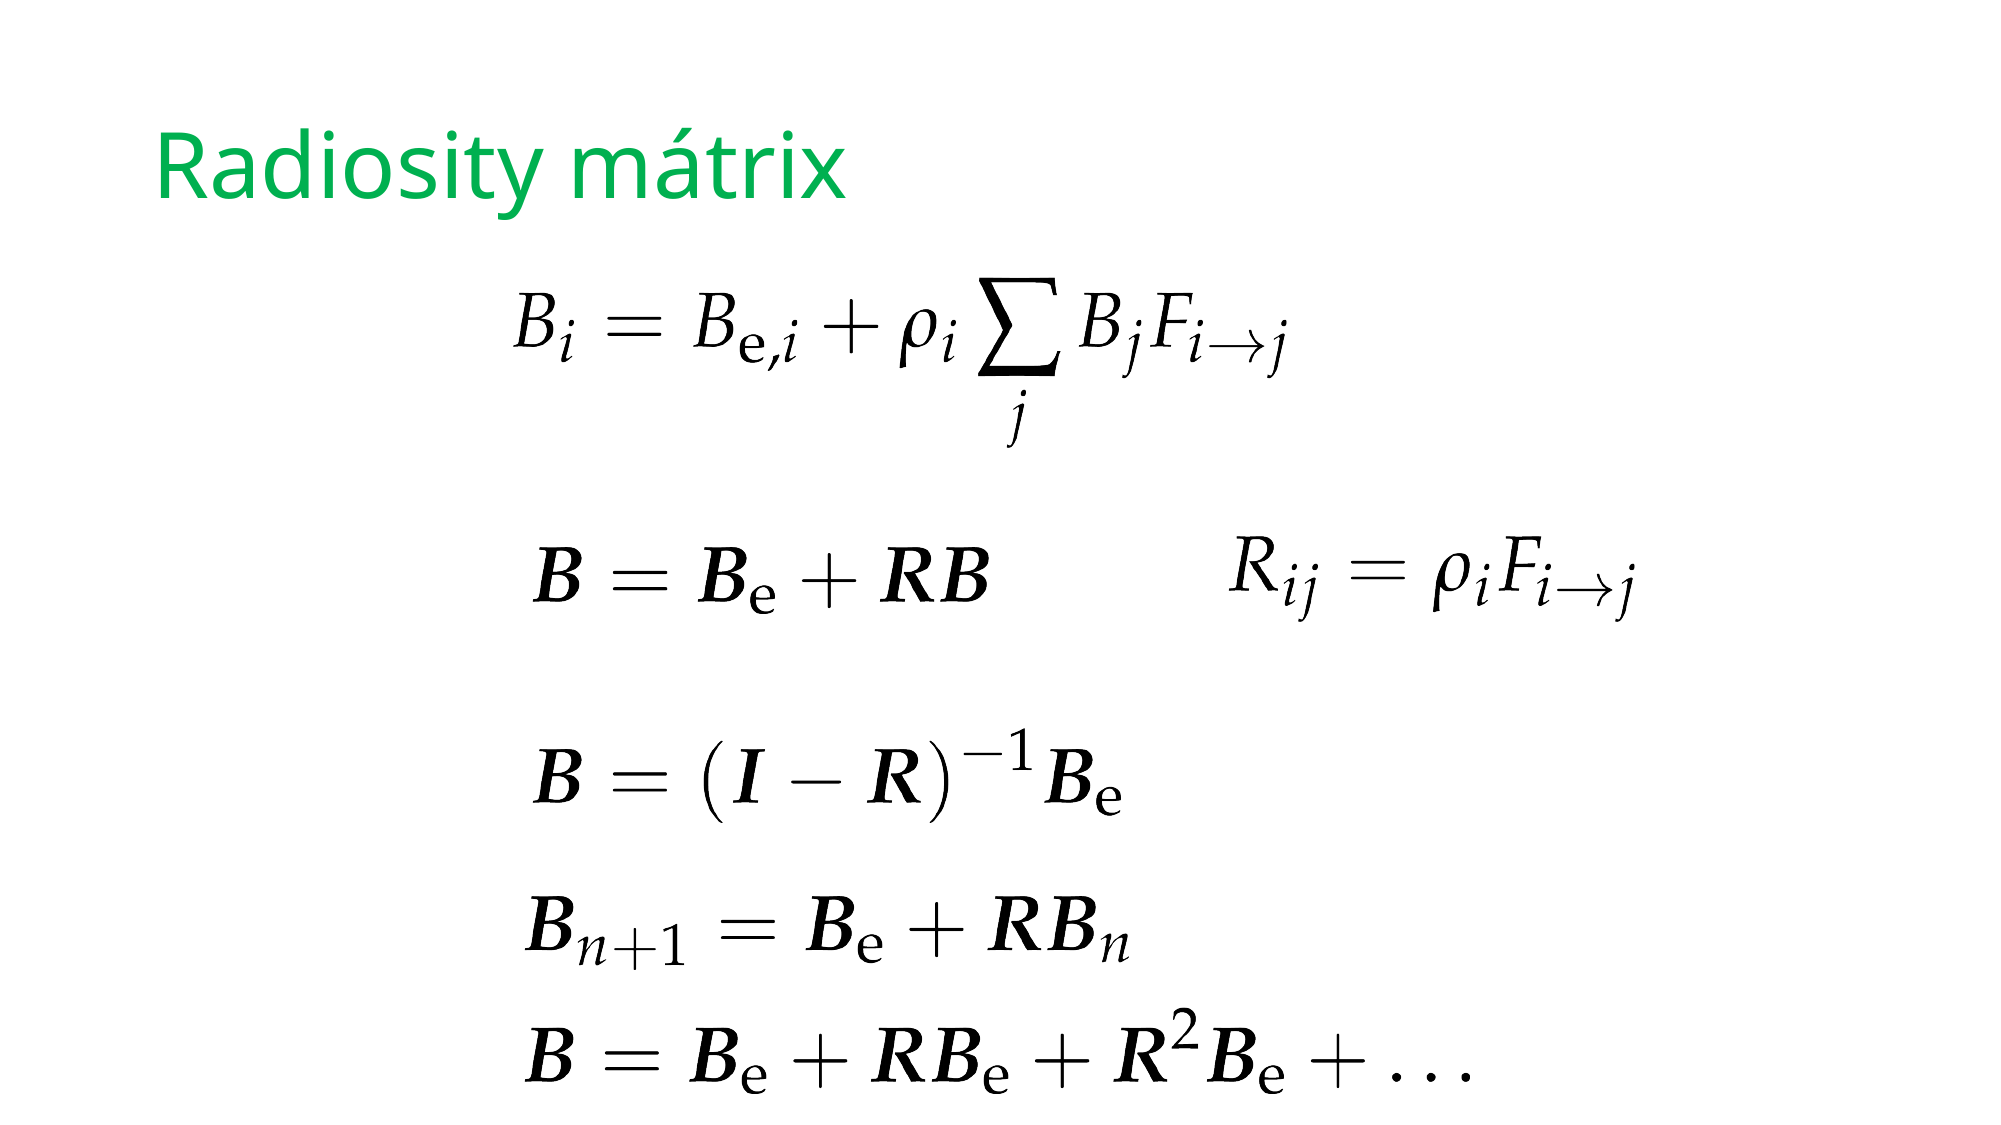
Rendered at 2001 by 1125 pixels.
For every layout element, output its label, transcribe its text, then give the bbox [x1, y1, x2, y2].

picture [524, 896, 1129, 970]
title Radiosity mátrix [137, 59, 1863, 278]
picture [532, 728, 1121, 823]
picture [532, 547, 989, 614]
picture [512, 277, 1287, 448]
picture [1228, 536, 1635, 622]
picture [524, 1007, 1470, 1094]
